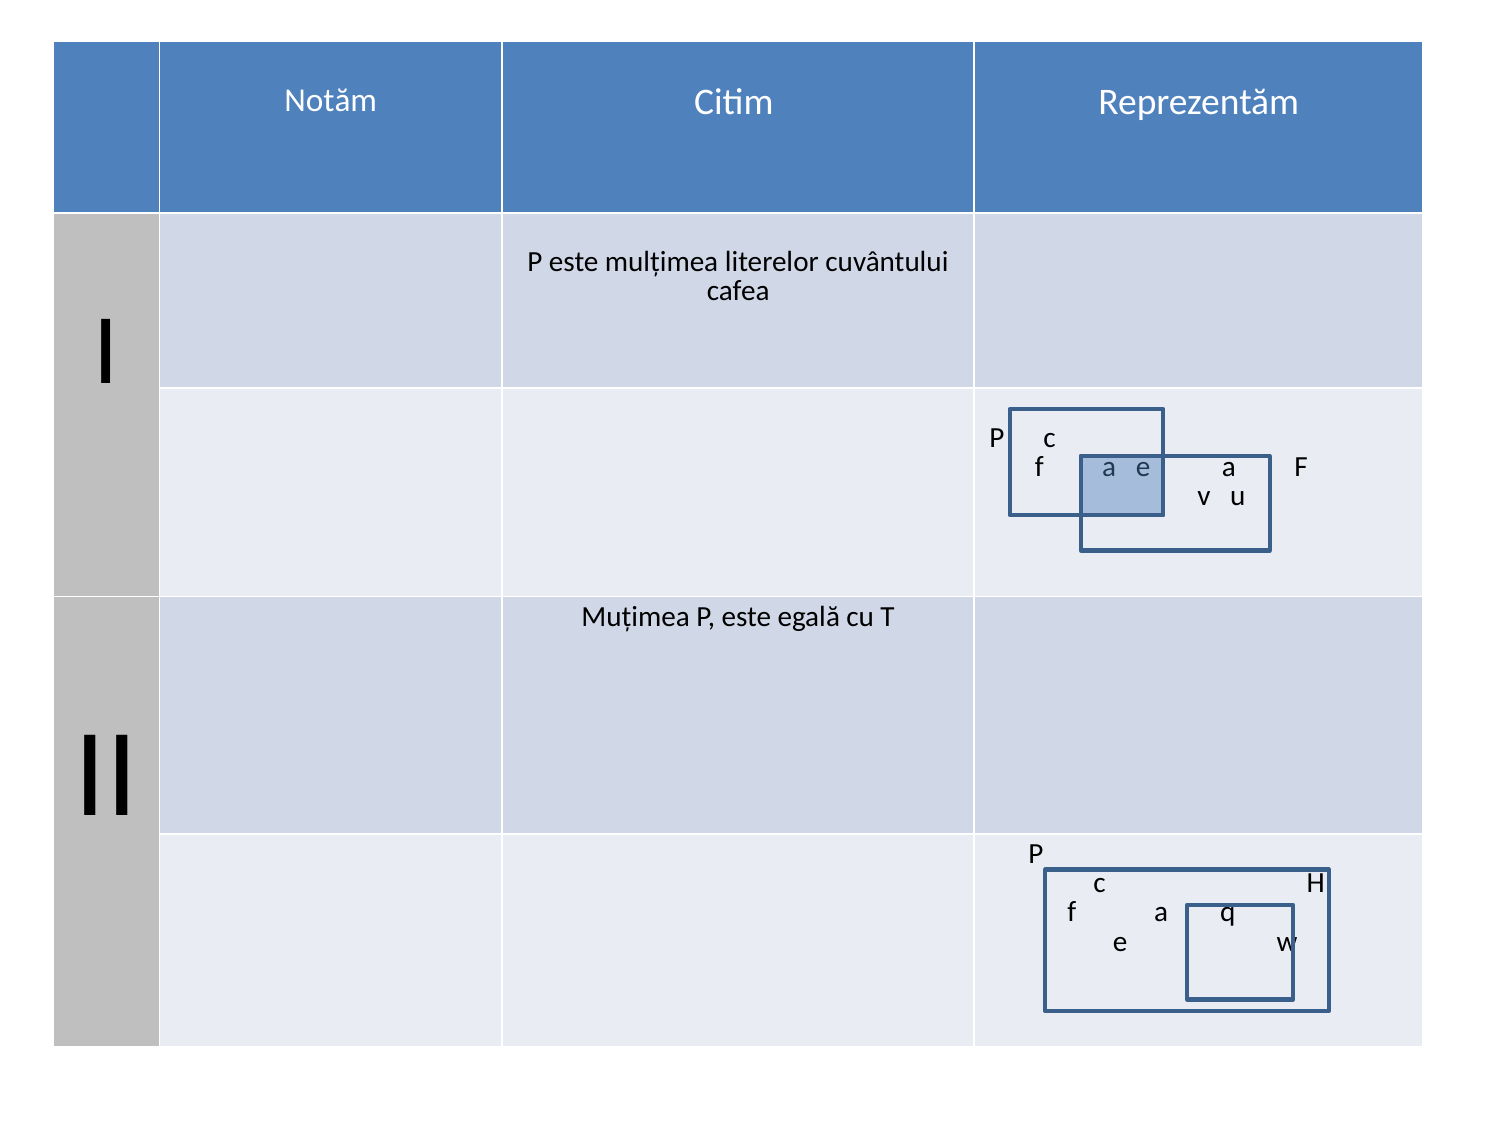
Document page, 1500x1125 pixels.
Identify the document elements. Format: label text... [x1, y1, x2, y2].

table_cell [503, 389, 973, 596]
table_header Citim [503, 42, 973, 212]
table_cell Muțimea P, este egală cu T [503, 597, 973, 833]
text_box [1185, 903, 1295, 1002]
text_box [1079, 454, 1165, 517]
table_cell [160, 389, 501, 596]
text_box [1079, 454, 1272, 553]
text_box [1043, 867, 1331, 1013]
table_cell [975, 597, 1422, 833]
table_cell II [54, 597, 159, 1046]
table_cell [160, 835, 501, 1046]
table_cell [503, 835, 973, 1046]
table_header Reprezentăm [975, 42, 1422, 212]
table_header [54, 42, 159, 212]
table_cell [160, 214, 501, 387]
table_cell P c H f a q e w [975, 835, 1422, 1046]
table_cell I [54, 214, 159, 596]
table_header Notăm [160, 42, 501, 212]
text_box [1008, 407, 1165, 517]
table_cell [975, 214, 1422, 387]
table_cell P este mulțimea literelor cuvântului cafea [503, 214, 973, 387]
table_cell [160, 597, 501, 833]
table_cell P c f a e a F v u [975, 389, 1422, 596]
